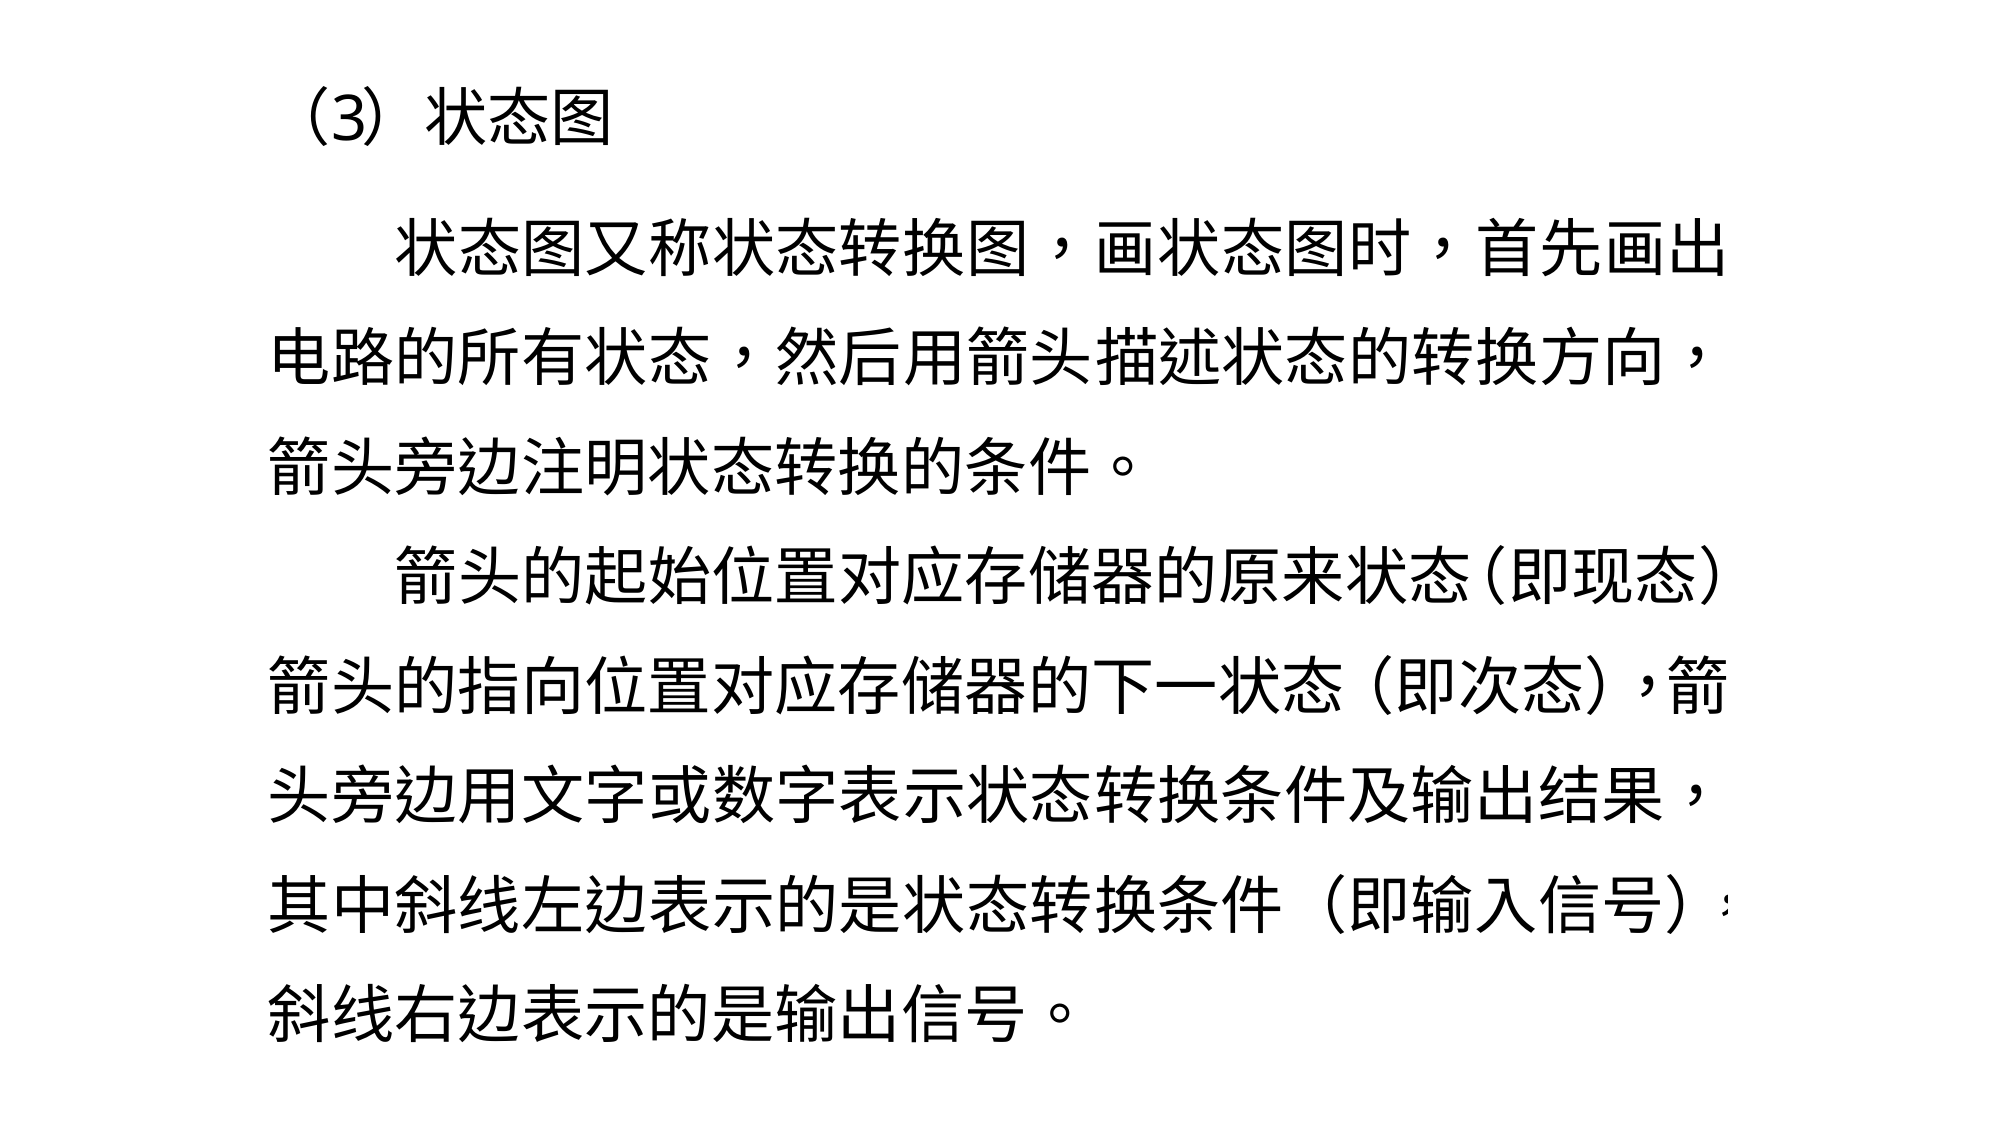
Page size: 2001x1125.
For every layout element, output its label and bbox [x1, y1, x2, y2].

picture [267, 46, 1728, 1076]
